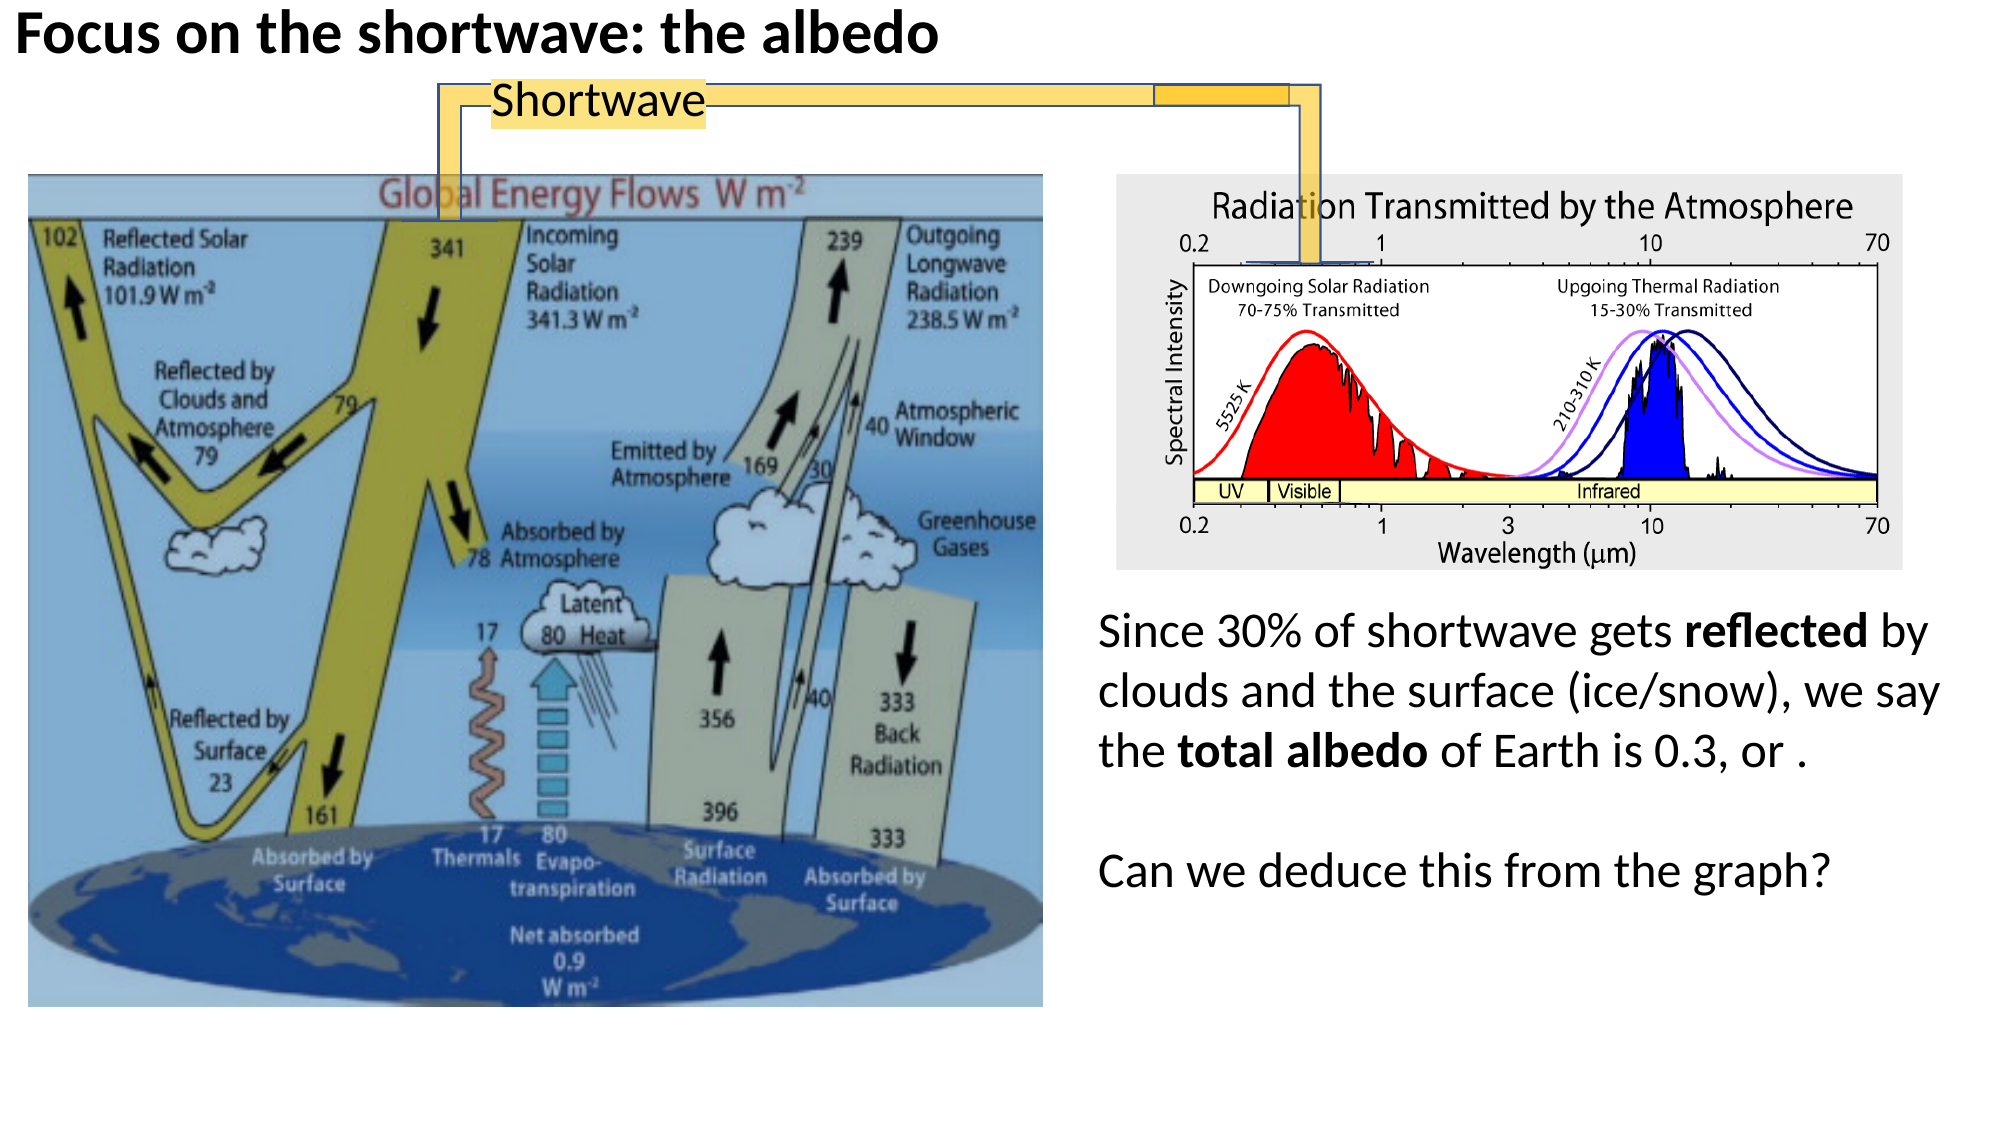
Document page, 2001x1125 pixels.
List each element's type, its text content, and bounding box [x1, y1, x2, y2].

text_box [401, 59, 1375, 264]
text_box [1116, 174, 1903, 571]
title Focus on the shortwave: the albedo [0, 0, 2000, 67]
picture [28, 174, 1043, 1007]
